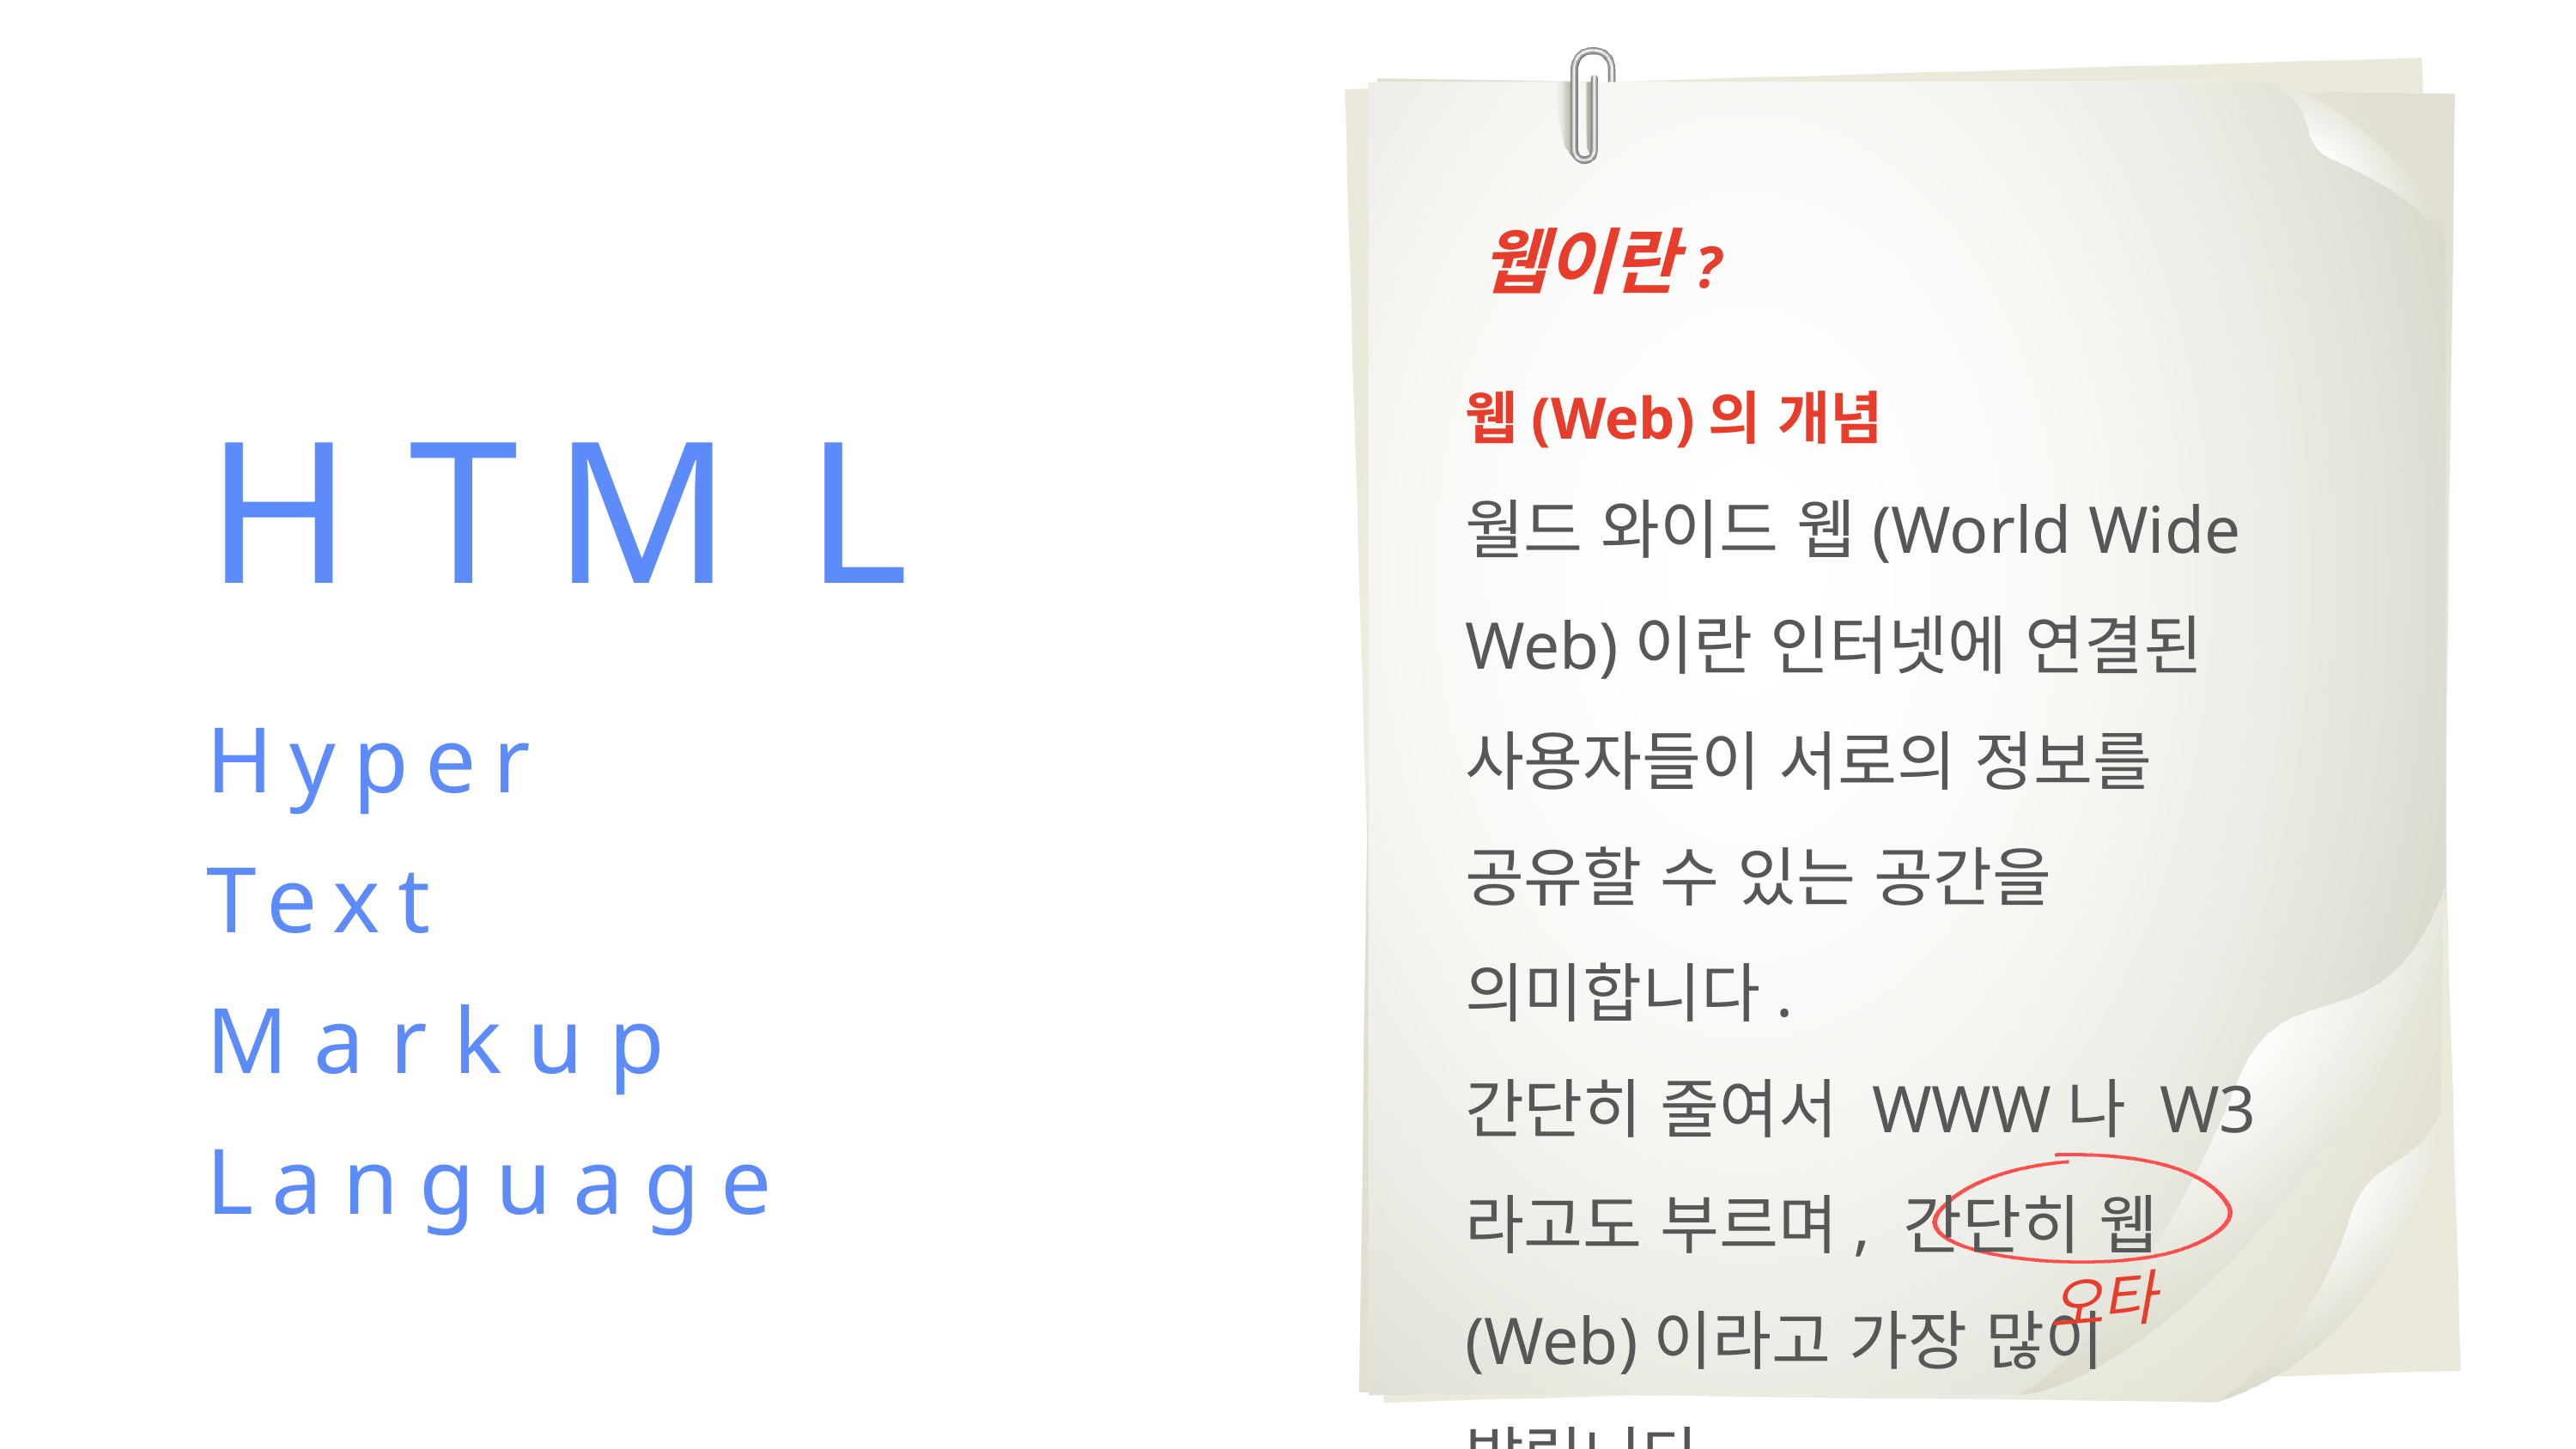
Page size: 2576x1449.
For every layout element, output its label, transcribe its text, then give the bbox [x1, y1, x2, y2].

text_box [980, 0, 2576, 1449]
title HTML [204, 384, 975, 629]
text_box Hyper Text Markup Language [204, 670, 975, 1233]
